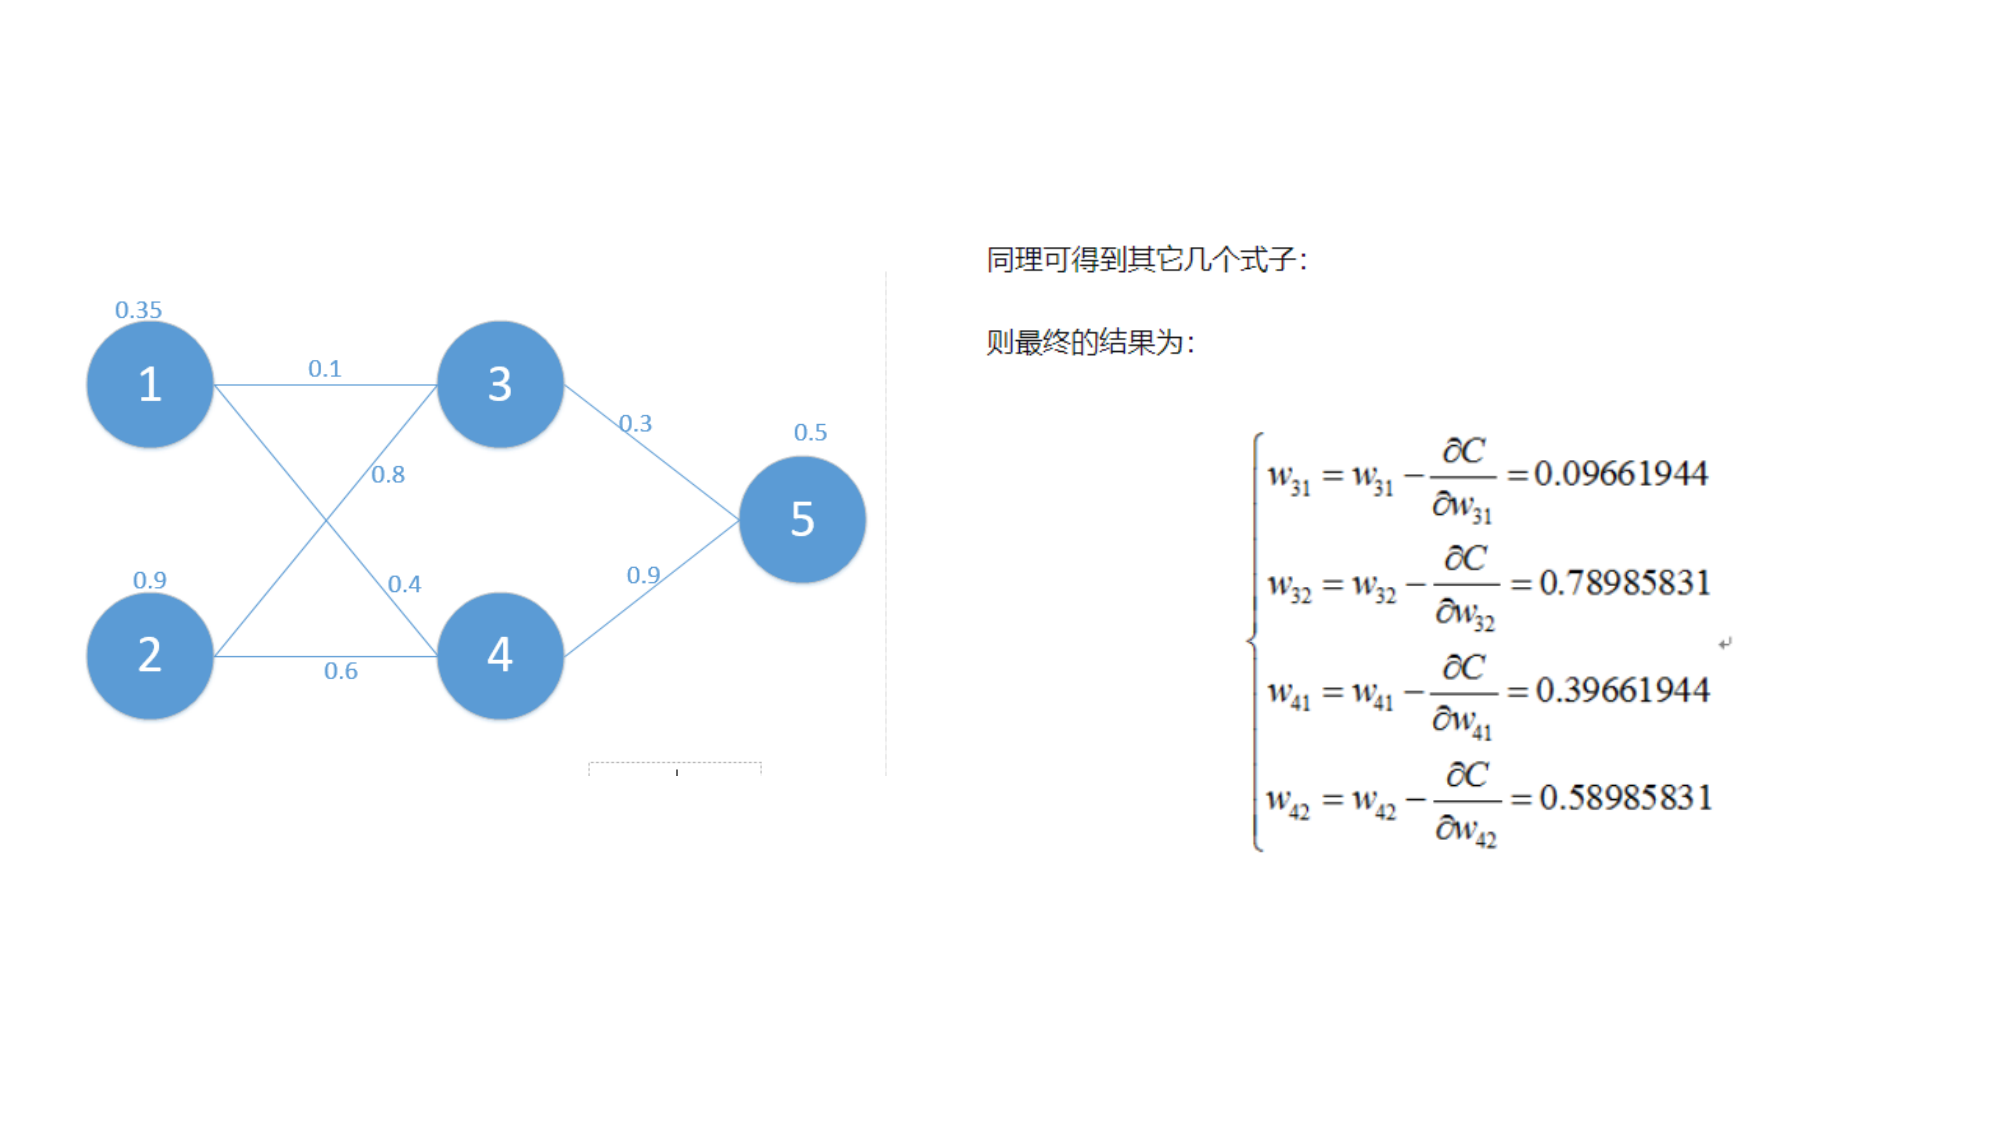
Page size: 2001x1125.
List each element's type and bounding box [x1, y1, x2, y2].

picture [28, 271, 888, 776]
picture [958, 221, 1806, 879]
